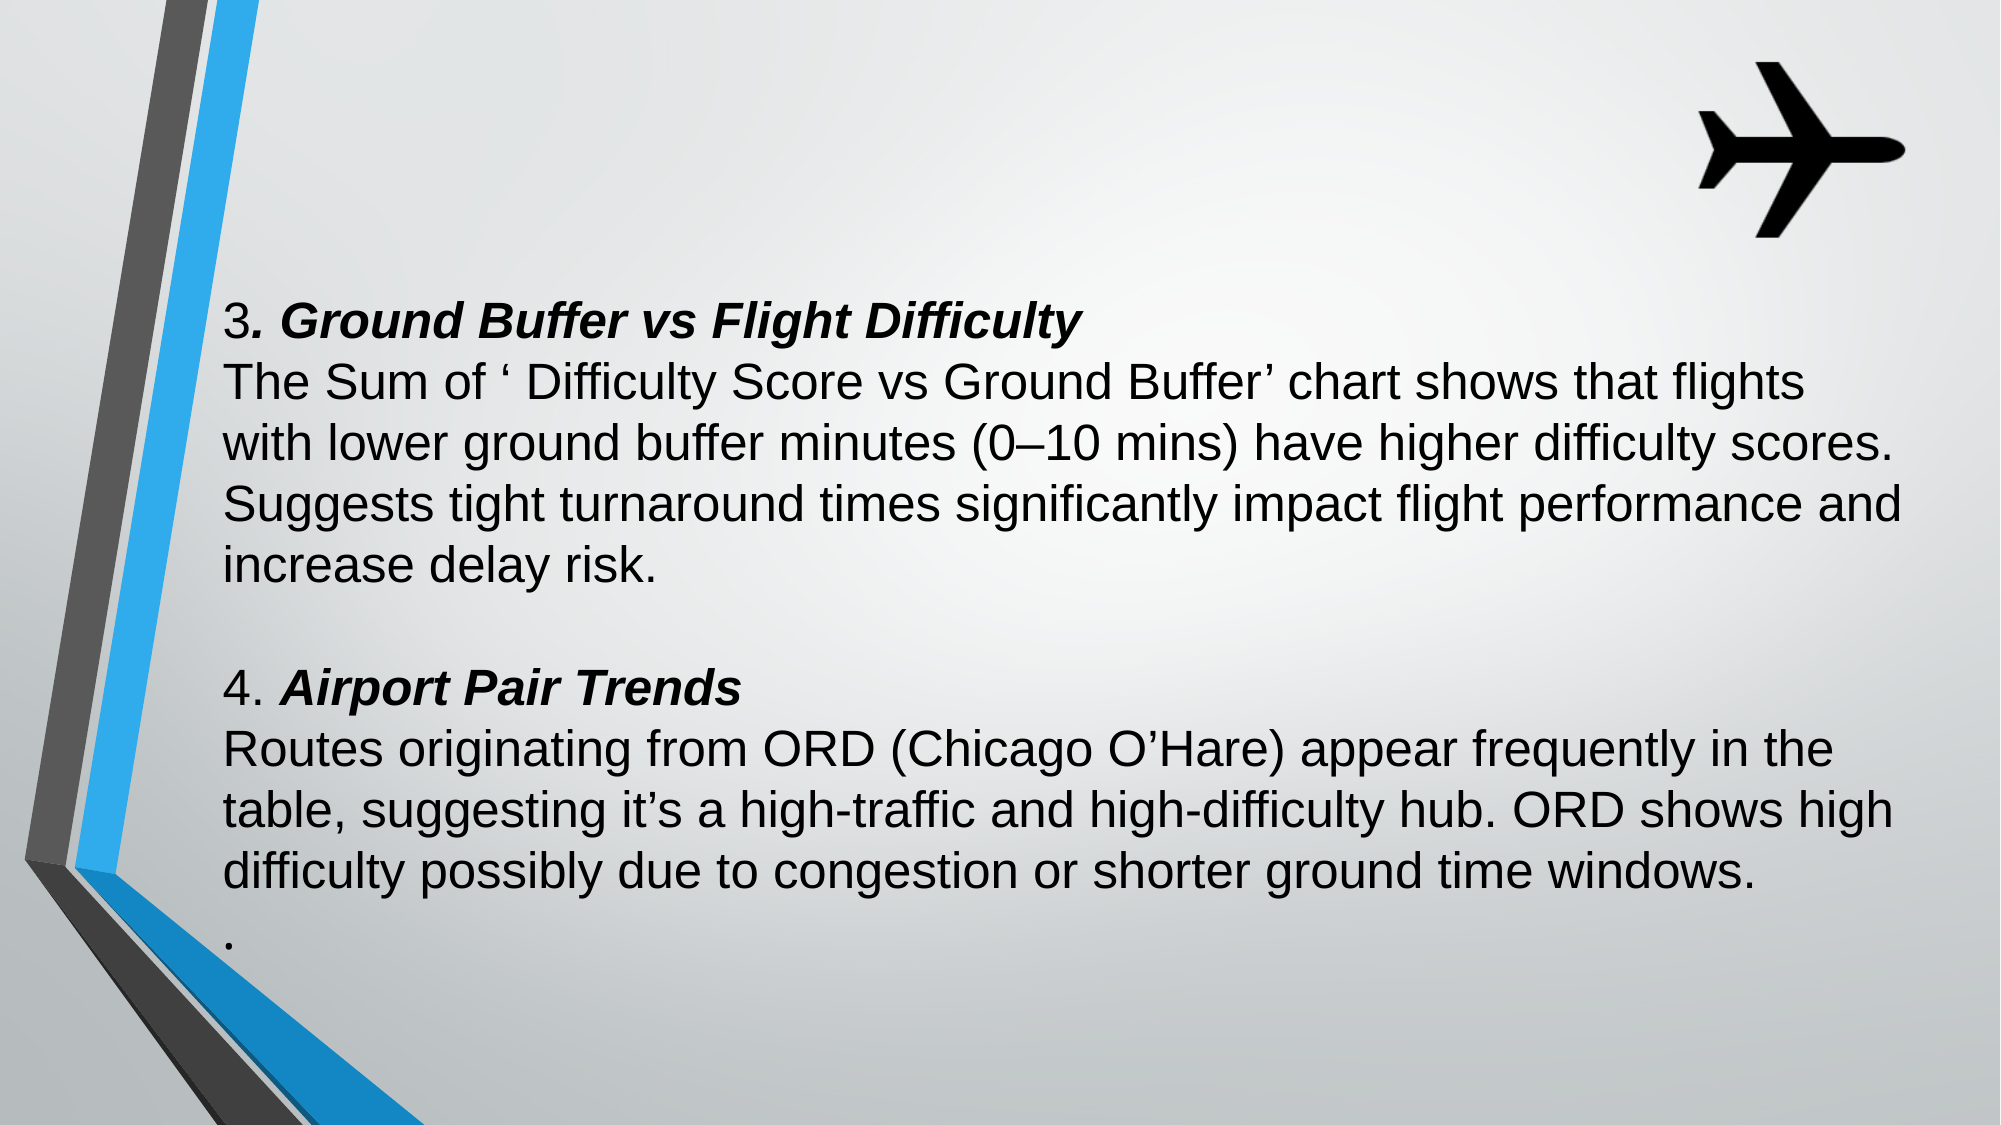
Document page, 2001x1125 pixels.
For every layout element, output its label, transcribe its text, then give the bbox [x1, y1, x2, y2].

title 3. Ground Buffer vs Flight Difficulty The Sum of ‘ Difficulty Score vs Ground Buffer’ chart shows that flights with lower ground buffer minutes (0–10 mins) have higher difficulty scores. Suggests tight turnaround times significantly impact flight performance and increase delay risk. 4. Airport Pair Trends Routes originating from ORD (Chicago O’Hare) appear frequently in the table, suggesting it’s a high-traffic and high-difficulty hub. ORD shows high difficulty possibly due to congestion or shorter ground time windows. . [207, 273, 1926, 1096]
picture [1677, 25, 1926, 274]
